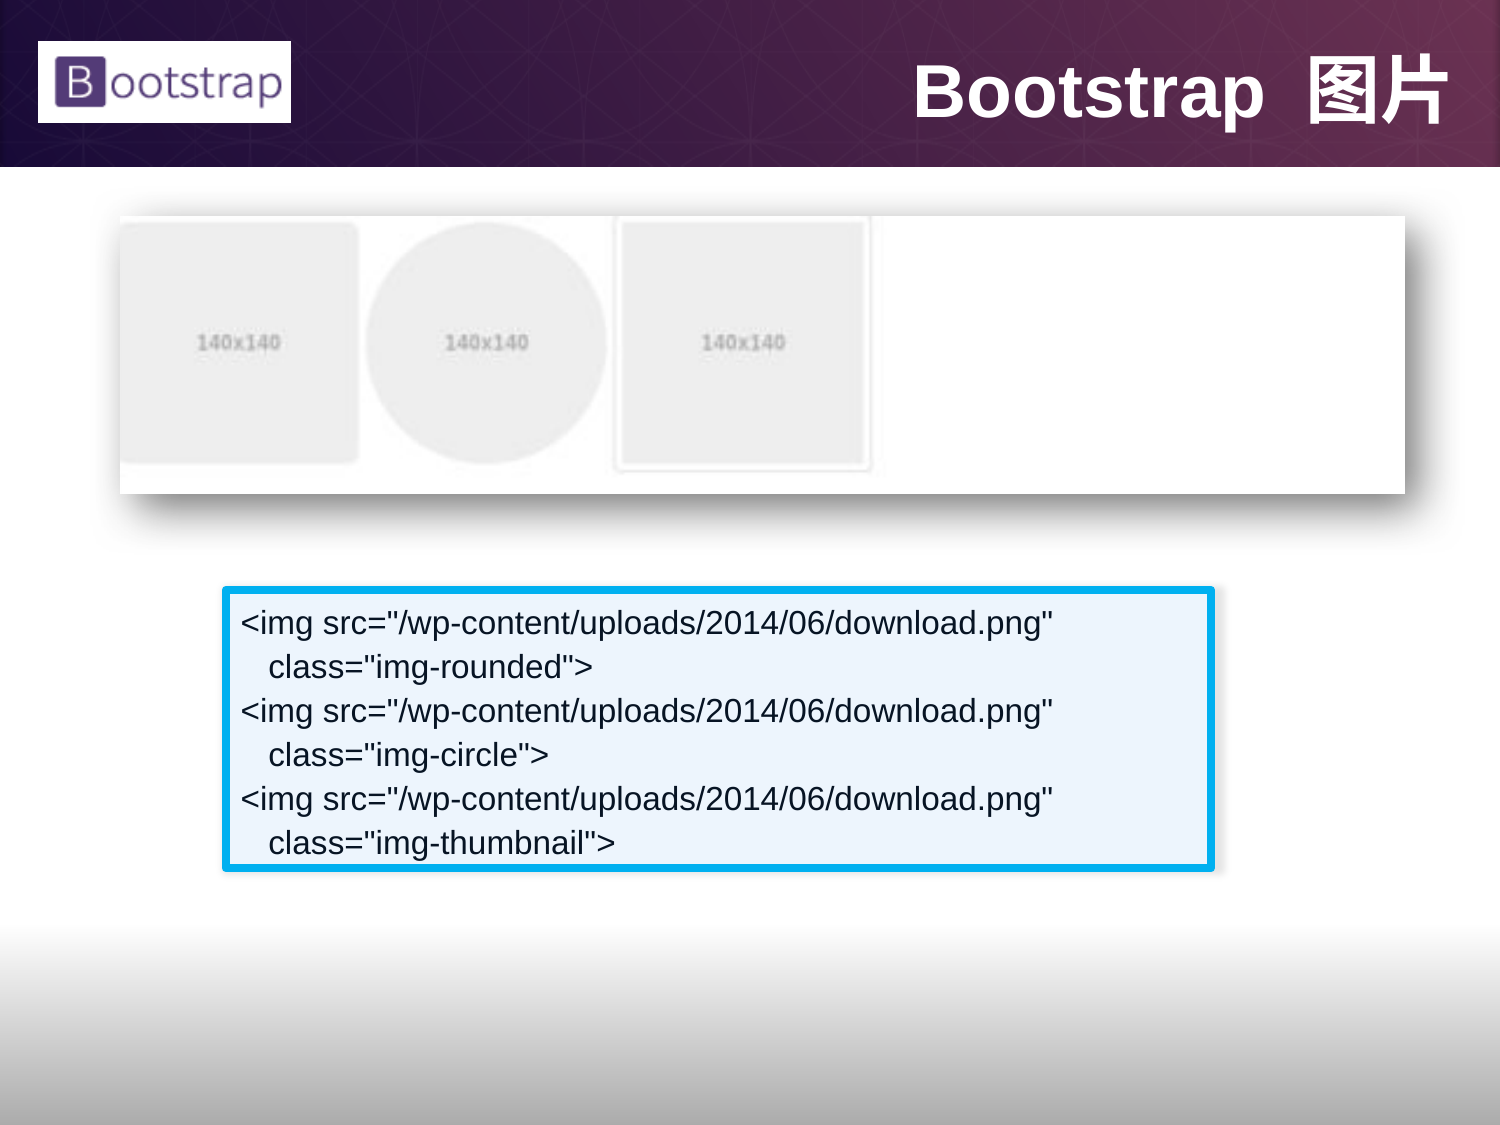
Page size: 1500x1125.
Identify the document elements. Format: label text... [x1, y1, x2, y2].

text_box <img src="/wp-content/uploads/2014/06/download.png" class="img-rounded"> <img src="/wp-content/uploads/2014/06/download.png" class="img-circle"> <img src="/wp-content/uploads/2014/06/download.png" class="img-thumbnail"> [225, 590, 1211, 869]
title Bootstrap 图片 [120, 13, 1471, 162]
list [120, 216, 1405, 495]
picture [0, 0, 1500, 167]
